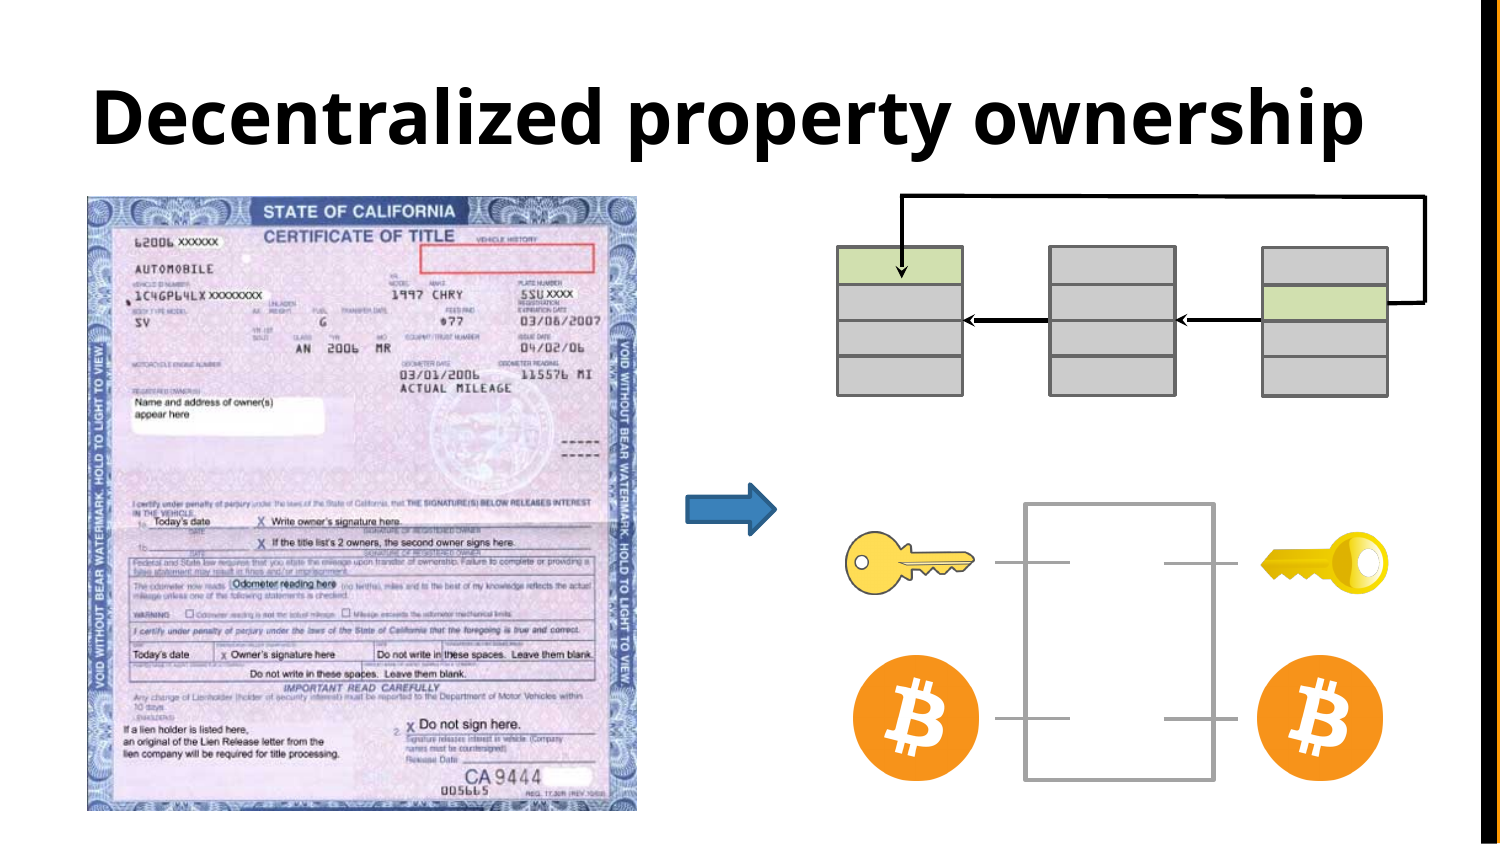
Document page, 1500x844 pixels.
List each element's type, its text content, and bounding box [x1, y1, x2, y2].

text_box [1049, 246, 1176, 396]
title Decentralized property ownership [75, 33, 1425, 175]
text_box [687, 484, 775, 535]
picture [1257, 655, 1383, 782]
picture [853, 655, 979, 782]
picture [844, 531, 976, 596]
text_box [1025, 503, 1214, 781]
picture [87, 196, 637, 812]
picture [1260, 493, 1400, 634]
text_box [837, 246, 963, 396]
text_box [1262, 247, 1388, 397]
